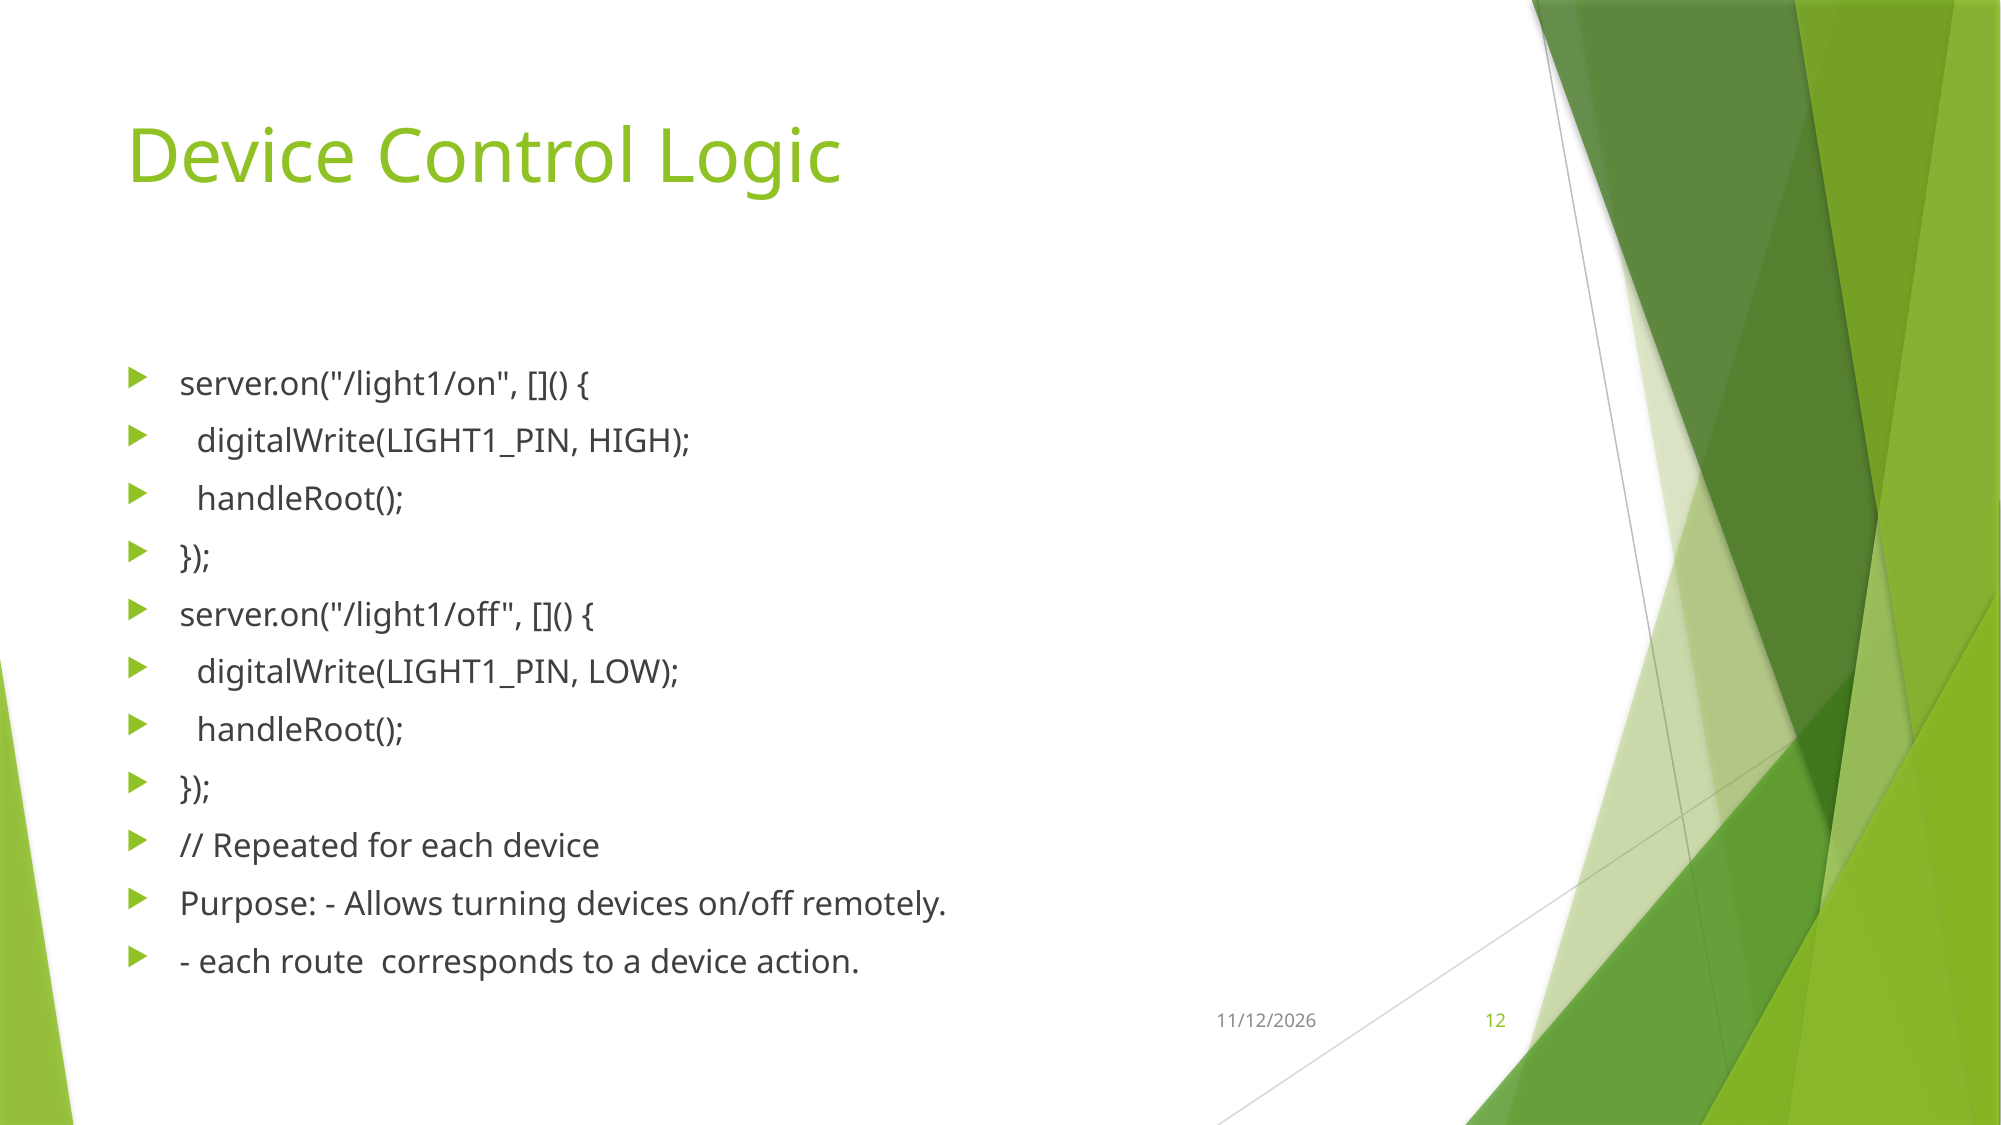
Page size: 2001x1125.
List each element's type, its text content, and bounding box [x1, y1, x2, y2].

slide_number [1181, 991, 1332, 1051]
title Device Control Logic [111, 99, 1522, 317]
list server.on("/light1/on", []() { digitalWrite(LIGHT1_PIN, HIGH); handleRoot(); }); server.on("/light1/off", []() { digitalWrite(LIGHT1_PIN, LOW); handleRoot(); }); // Repeated for each device Purpose: - Allows turning devices on/off remotely. - each route corresponds to a device action. [111, 354, 1522, 992]
slide_number 12 [1409, 991, 1522, 1051]
